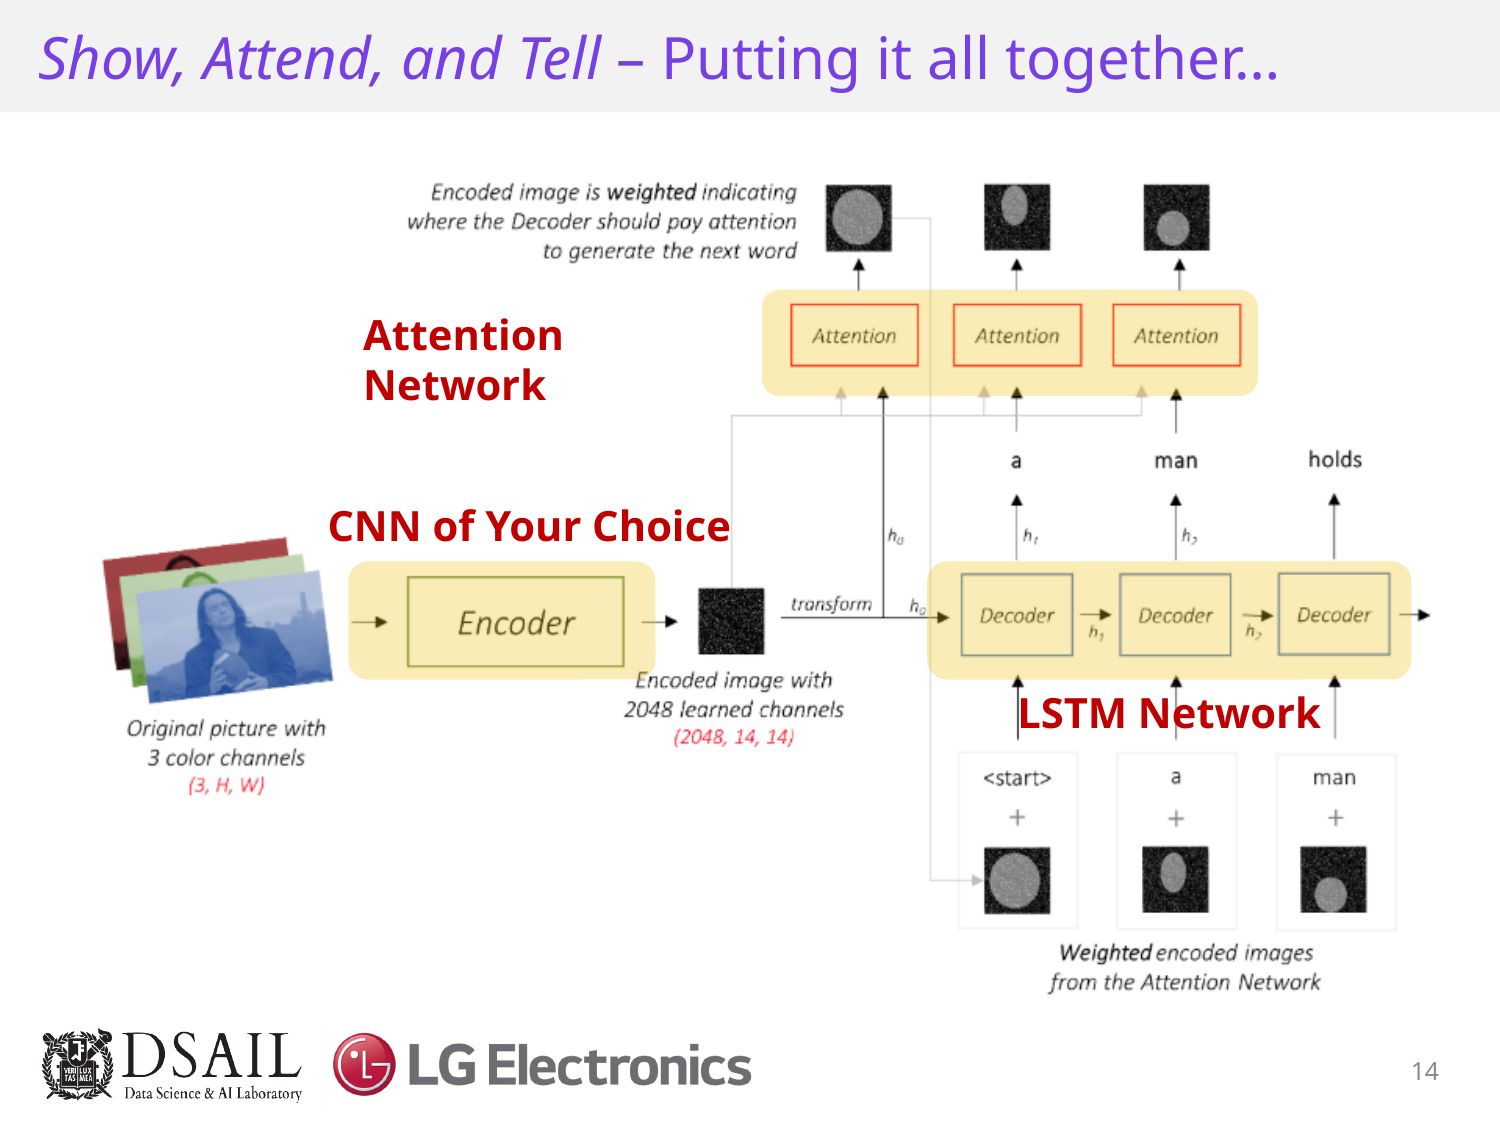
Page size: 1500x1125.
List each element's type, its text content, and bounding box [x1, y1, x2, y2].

slide_number 14 [1104, 1042, 1455, 1103]
picture [42, 1023, 304, 1103]
title Show, Attend, and Tell – Putting it all together… [23, 0, 1477, 113]
picture [324, 1022, 762, 1113]
picture [54, 160, 1446, 1010]
